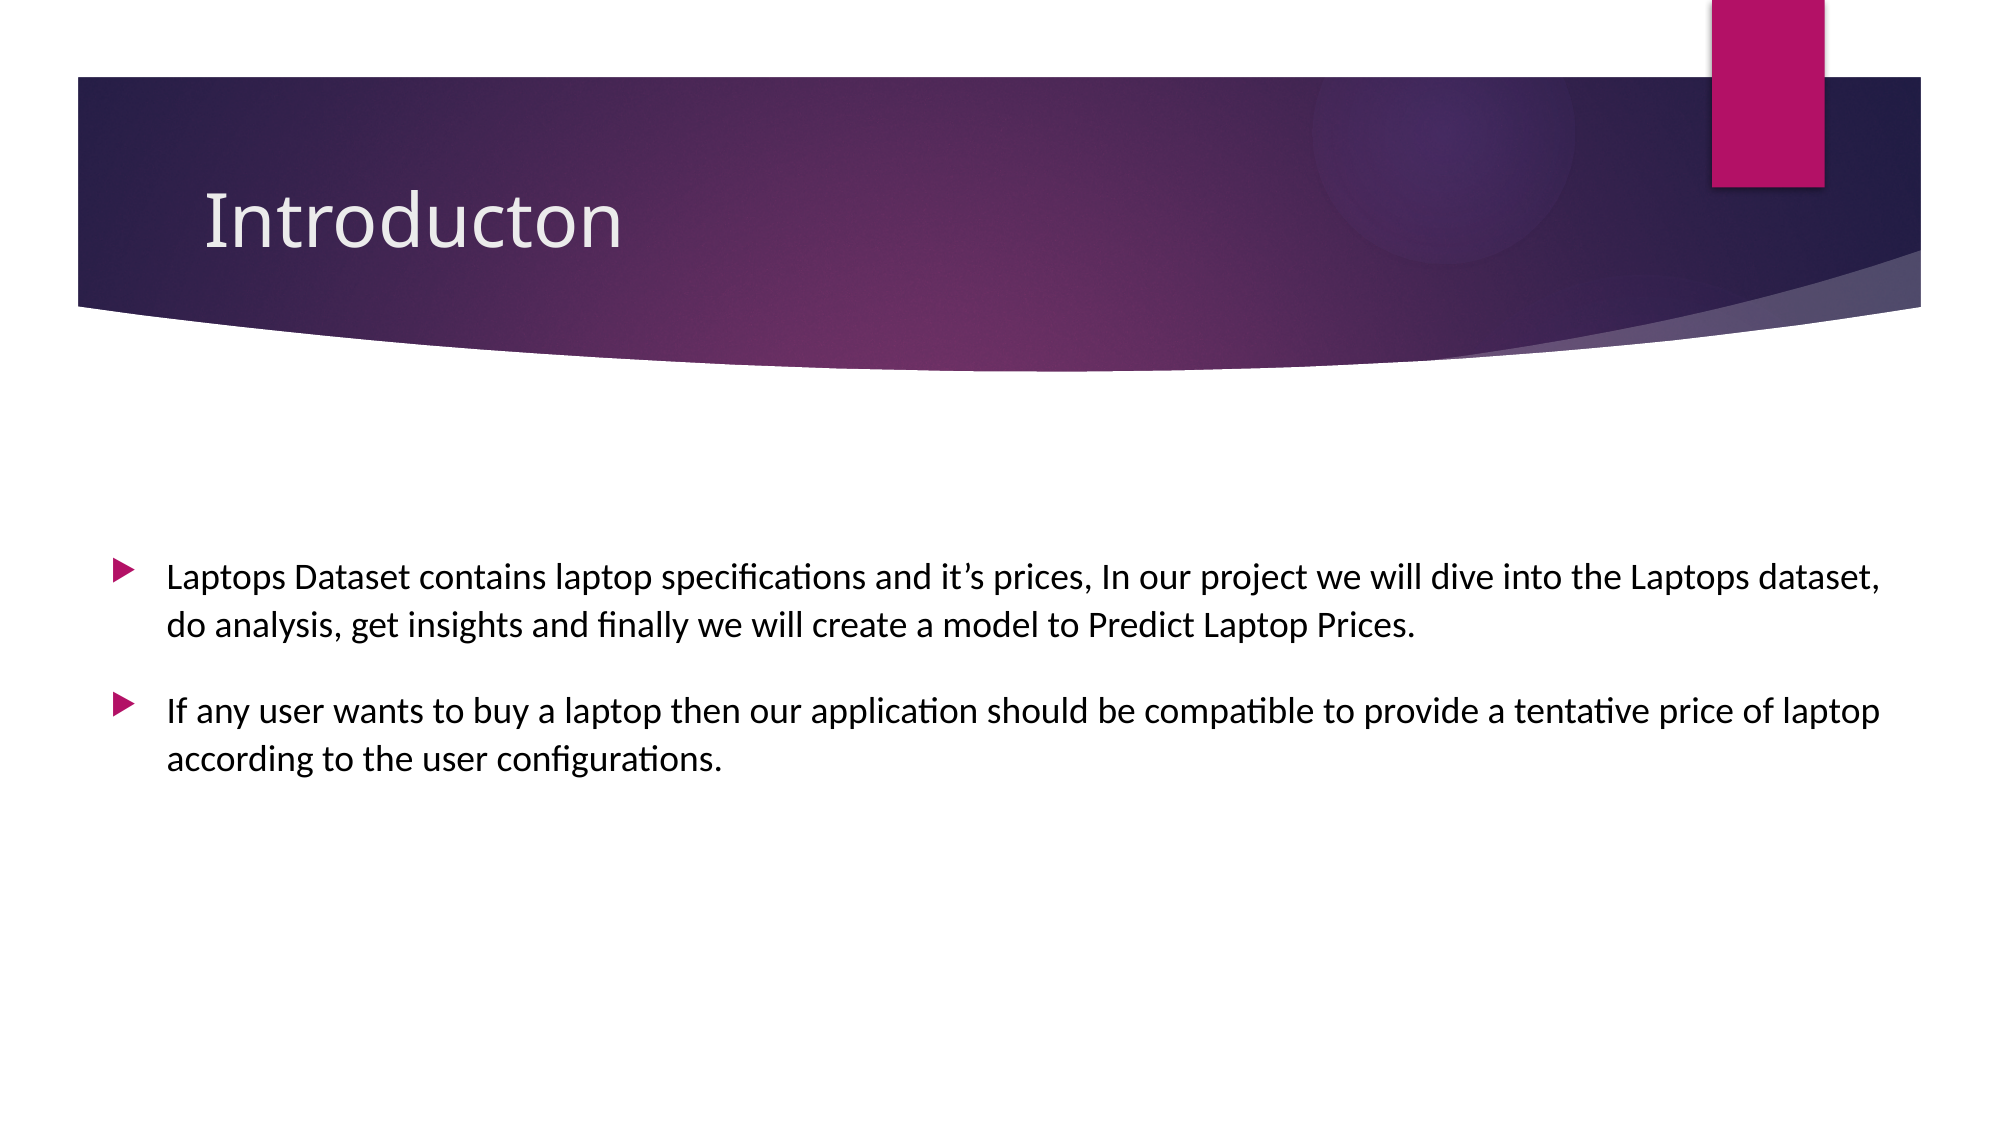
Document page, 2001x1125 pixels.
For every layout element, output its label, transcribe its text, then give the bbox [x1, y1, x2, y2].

title Introducton [189, 159, 1627, 276]
list Laptops Dataset contains laptop specifications and it’s prices, In our project we will dive into the Laptops dataset, do analysis, get insights and finally we will create a model to Predict Laptop Prices. If any user wants to buy a laptop then our application should be compatible to provide a tentative price of laptop according to the user configurations. [95, 541, 1905, 1125]
